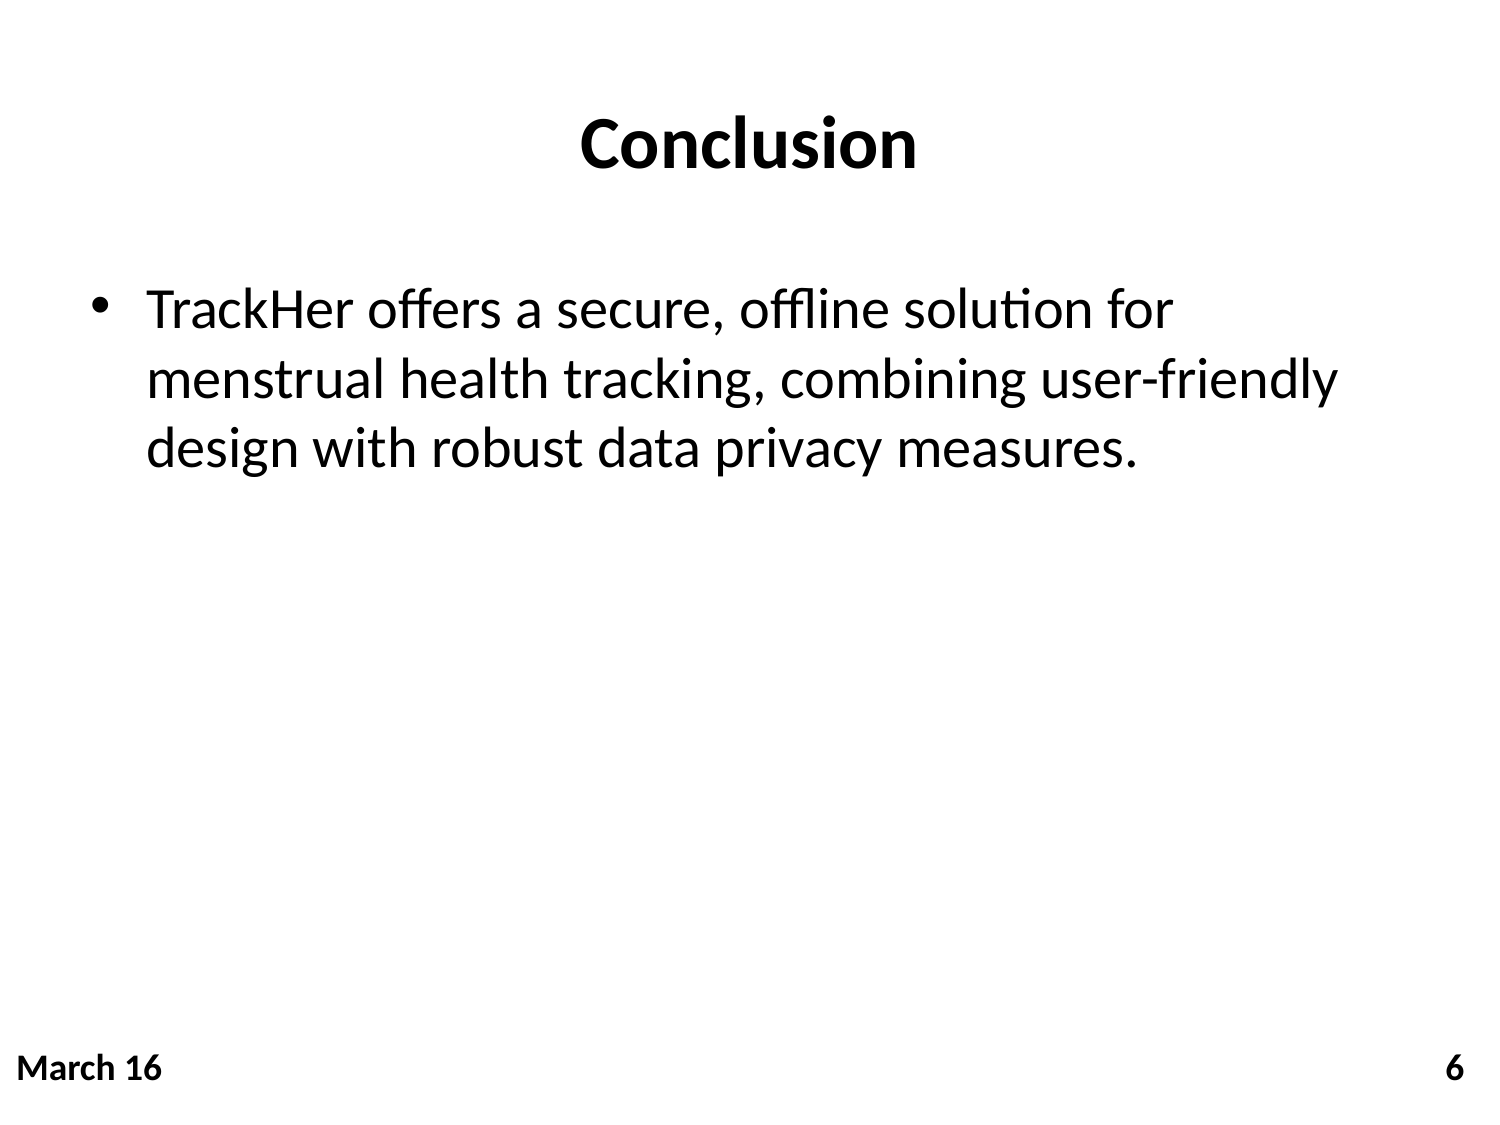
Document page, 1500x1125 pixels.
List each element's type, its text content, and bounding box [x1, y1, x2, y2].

text_box March 16 6 [0, 1035, 1500, 1096]
title Conclusion [75, 45, 1425, 233]
list TrackHer offers a secure, offline solution for menstrual health tracking, combining user-friendly design with robust data privacy measures. [75, 262, 1425, 1005]
